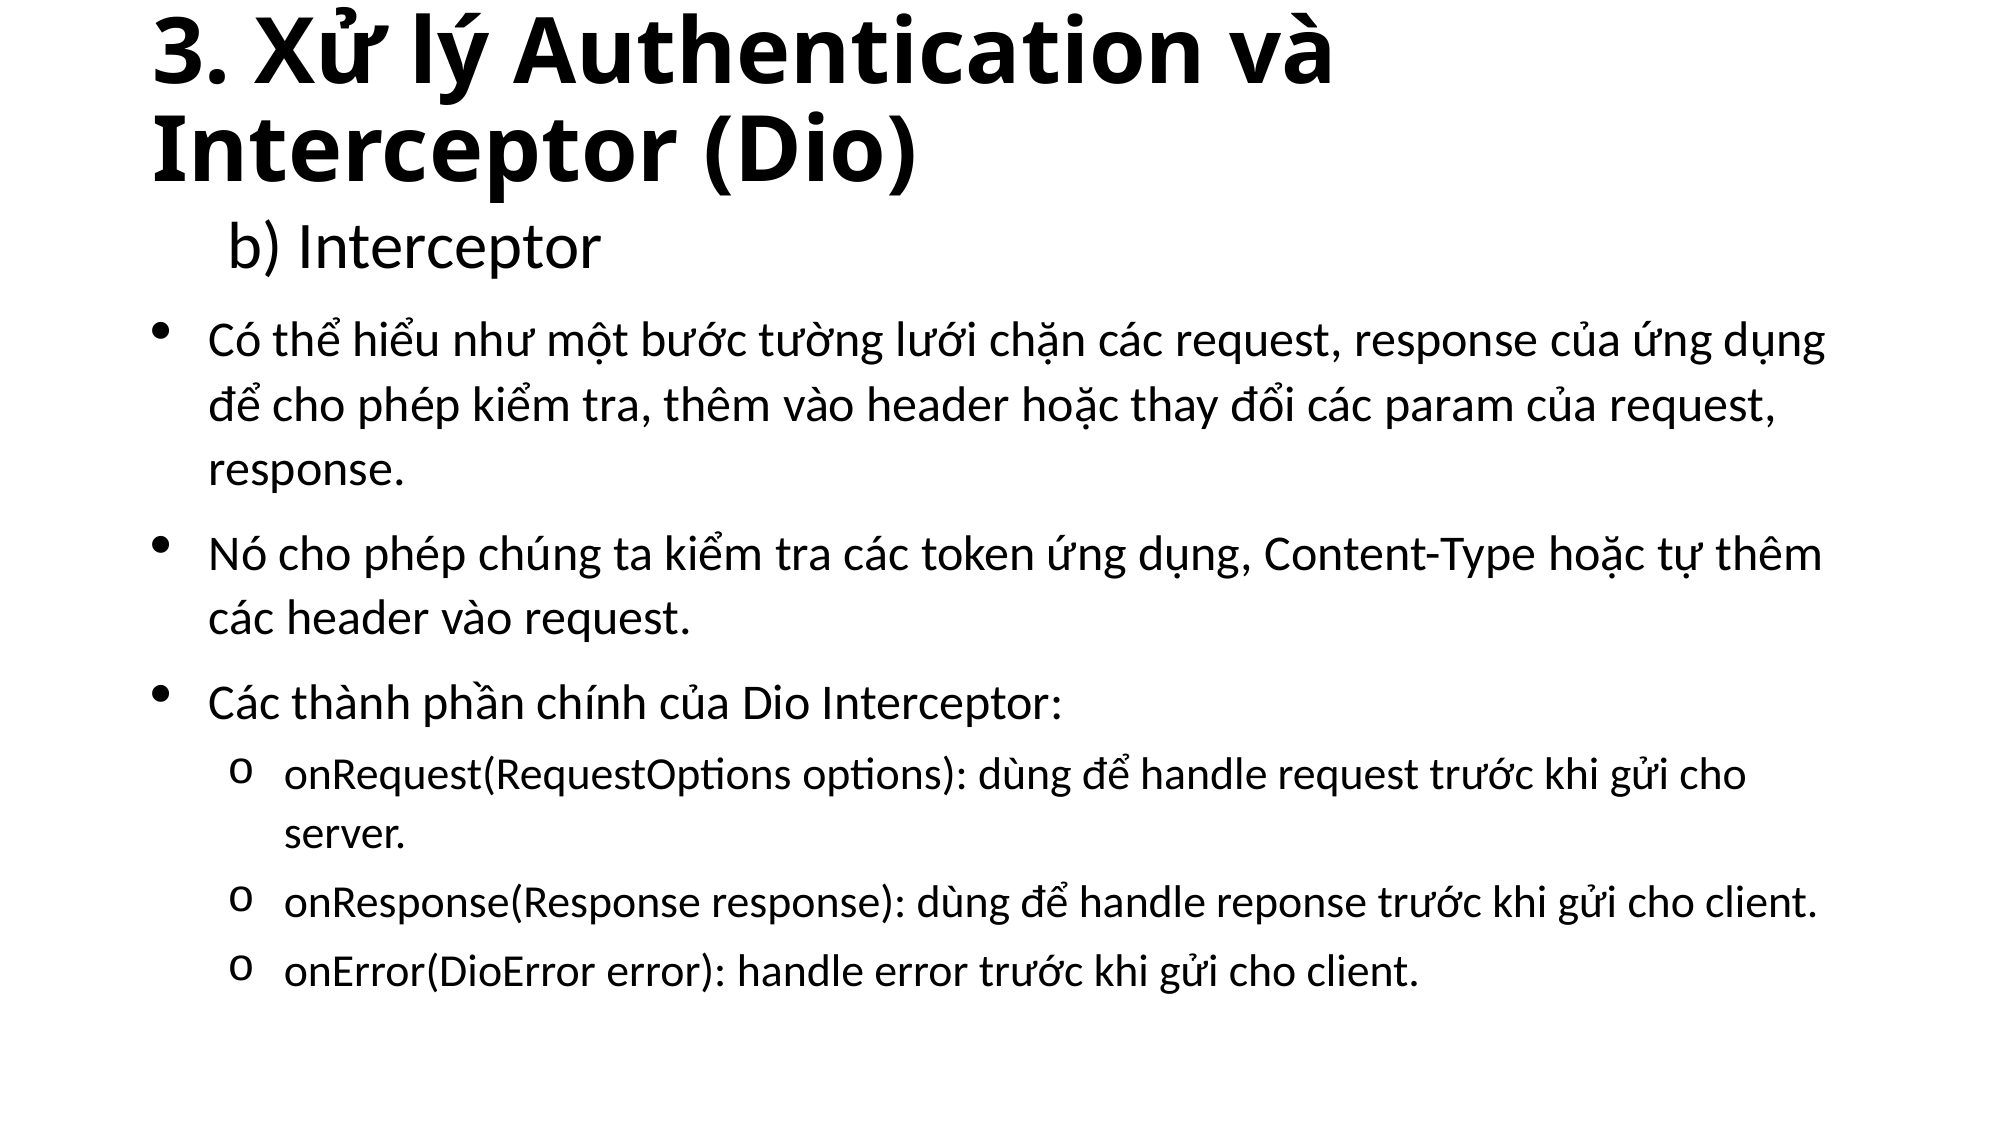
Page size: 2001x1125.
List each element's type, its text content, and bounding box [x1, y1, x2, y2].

title 3. Xử lý Authentication và Interceptor (Dio) [137, 16, 1863, 188]
list b) Interceptor Có thể hiểu như một bước tường lưới chặn các request, response của ứng dụng để cho phép kiểm tra, thêm vào header hoặc thay đổi các param của request, response. Nó cho phép chúng ta kiểm tra các token ứng dụng, Content-Type hoặc tự thêm các header vào request. Các thành phần chính của Dio Interceptor: onRequest(RequestOptions options): dùng để handle request trước khi gửi cho server. onResponse(Response response): dùng để handle reponse trước khi gửi cho client. onError(DioError error): handle error trước khi gửi cho client. [137, 188, 1863, 1108]
